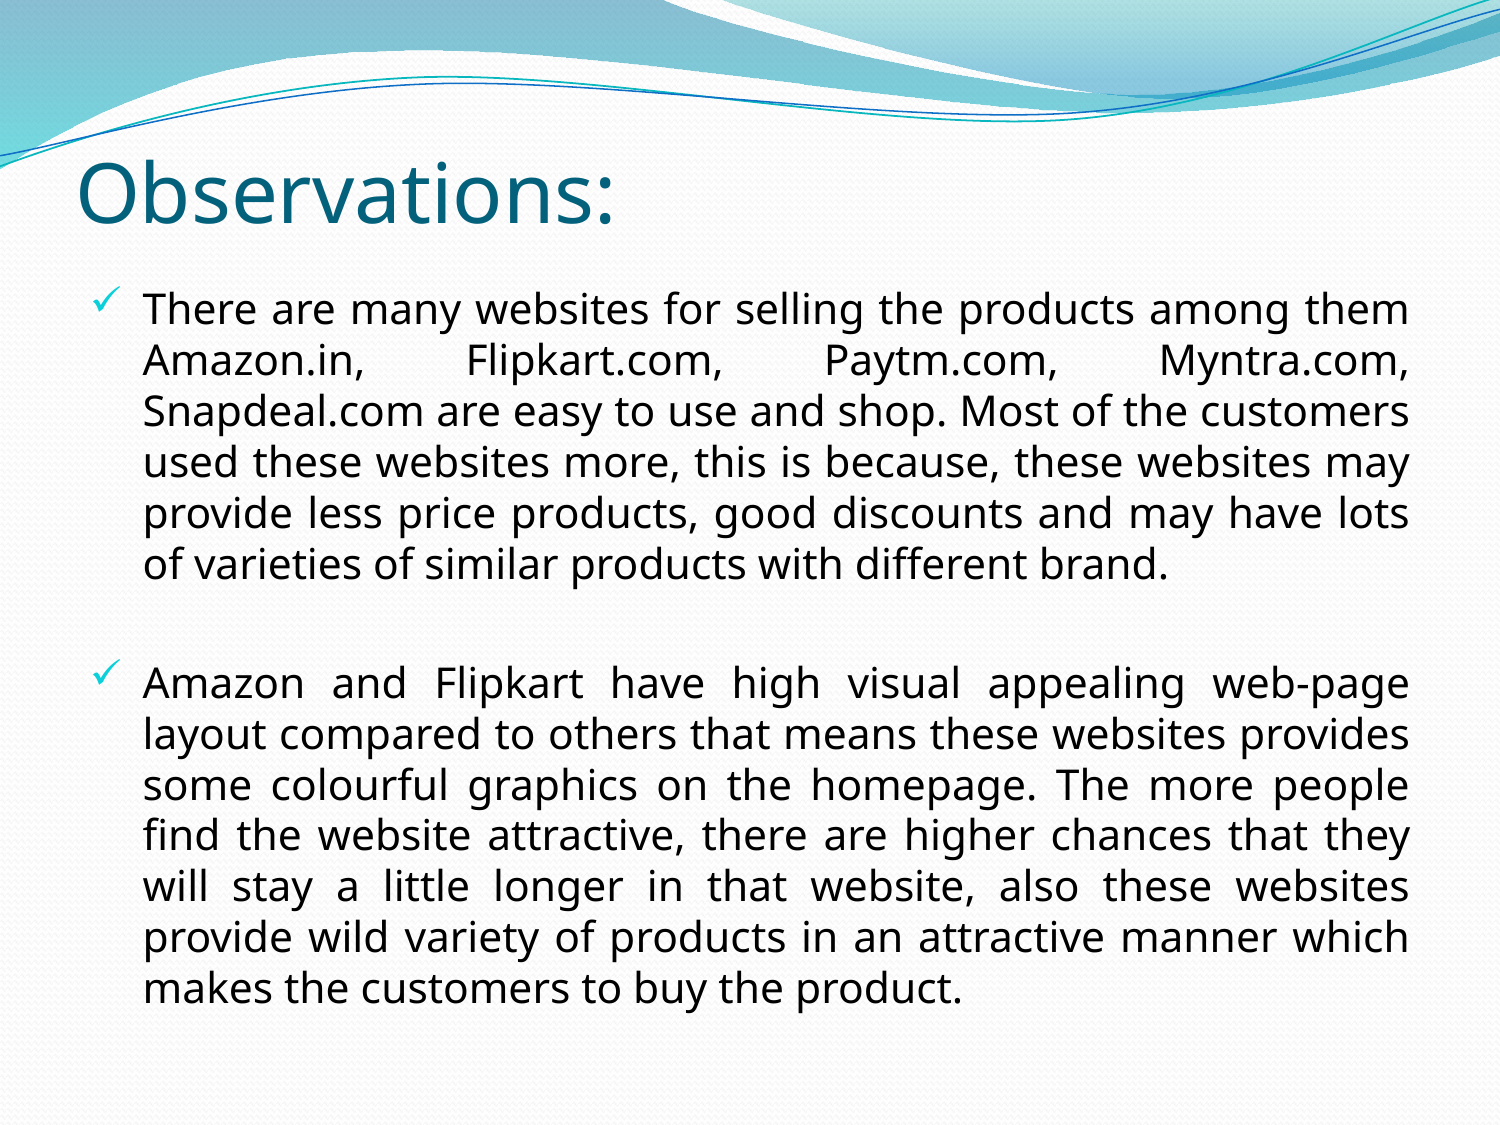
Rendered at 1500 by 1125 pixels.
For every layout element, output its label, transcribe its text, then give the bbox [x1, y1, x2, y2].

list There are many websites for selling the products among them Amazon.in, Flipkart.com, Paytm.com, Myntra.com, Snapdeal.com are easy to use and shop. Most of the customers used these websites more, this is because, these websites may provide less price products, good discounts and may have lots of varieties of similar products with different brand. Amazon and Flipkart have high visual appealing web-page layout compared to others that means these websites provides some colourful graphics on the homepage. The more people find the website attractive, there are higher chances that they will stay a little longer in that website, also these websites provide wild variety of products in an attractive manner which makes the customers to buy the product. [75, 275, 1425, 1038]
title Observations: [75, 125, 1425, 241]
